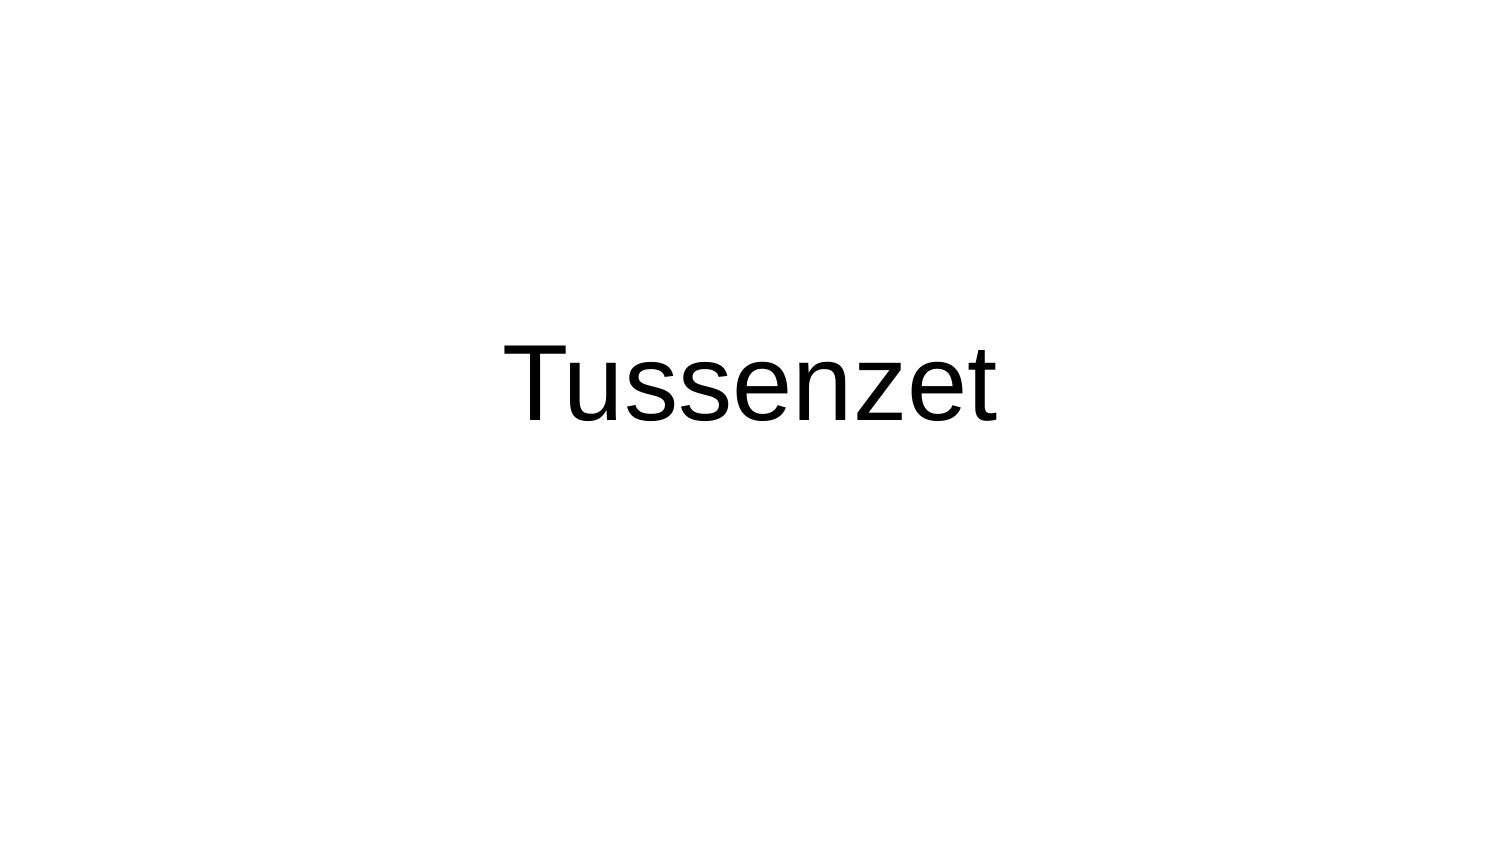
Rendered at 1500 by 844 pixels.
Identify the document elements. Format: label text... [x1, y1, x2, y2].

title Tussenzet [51, 122, 1449, 459]
